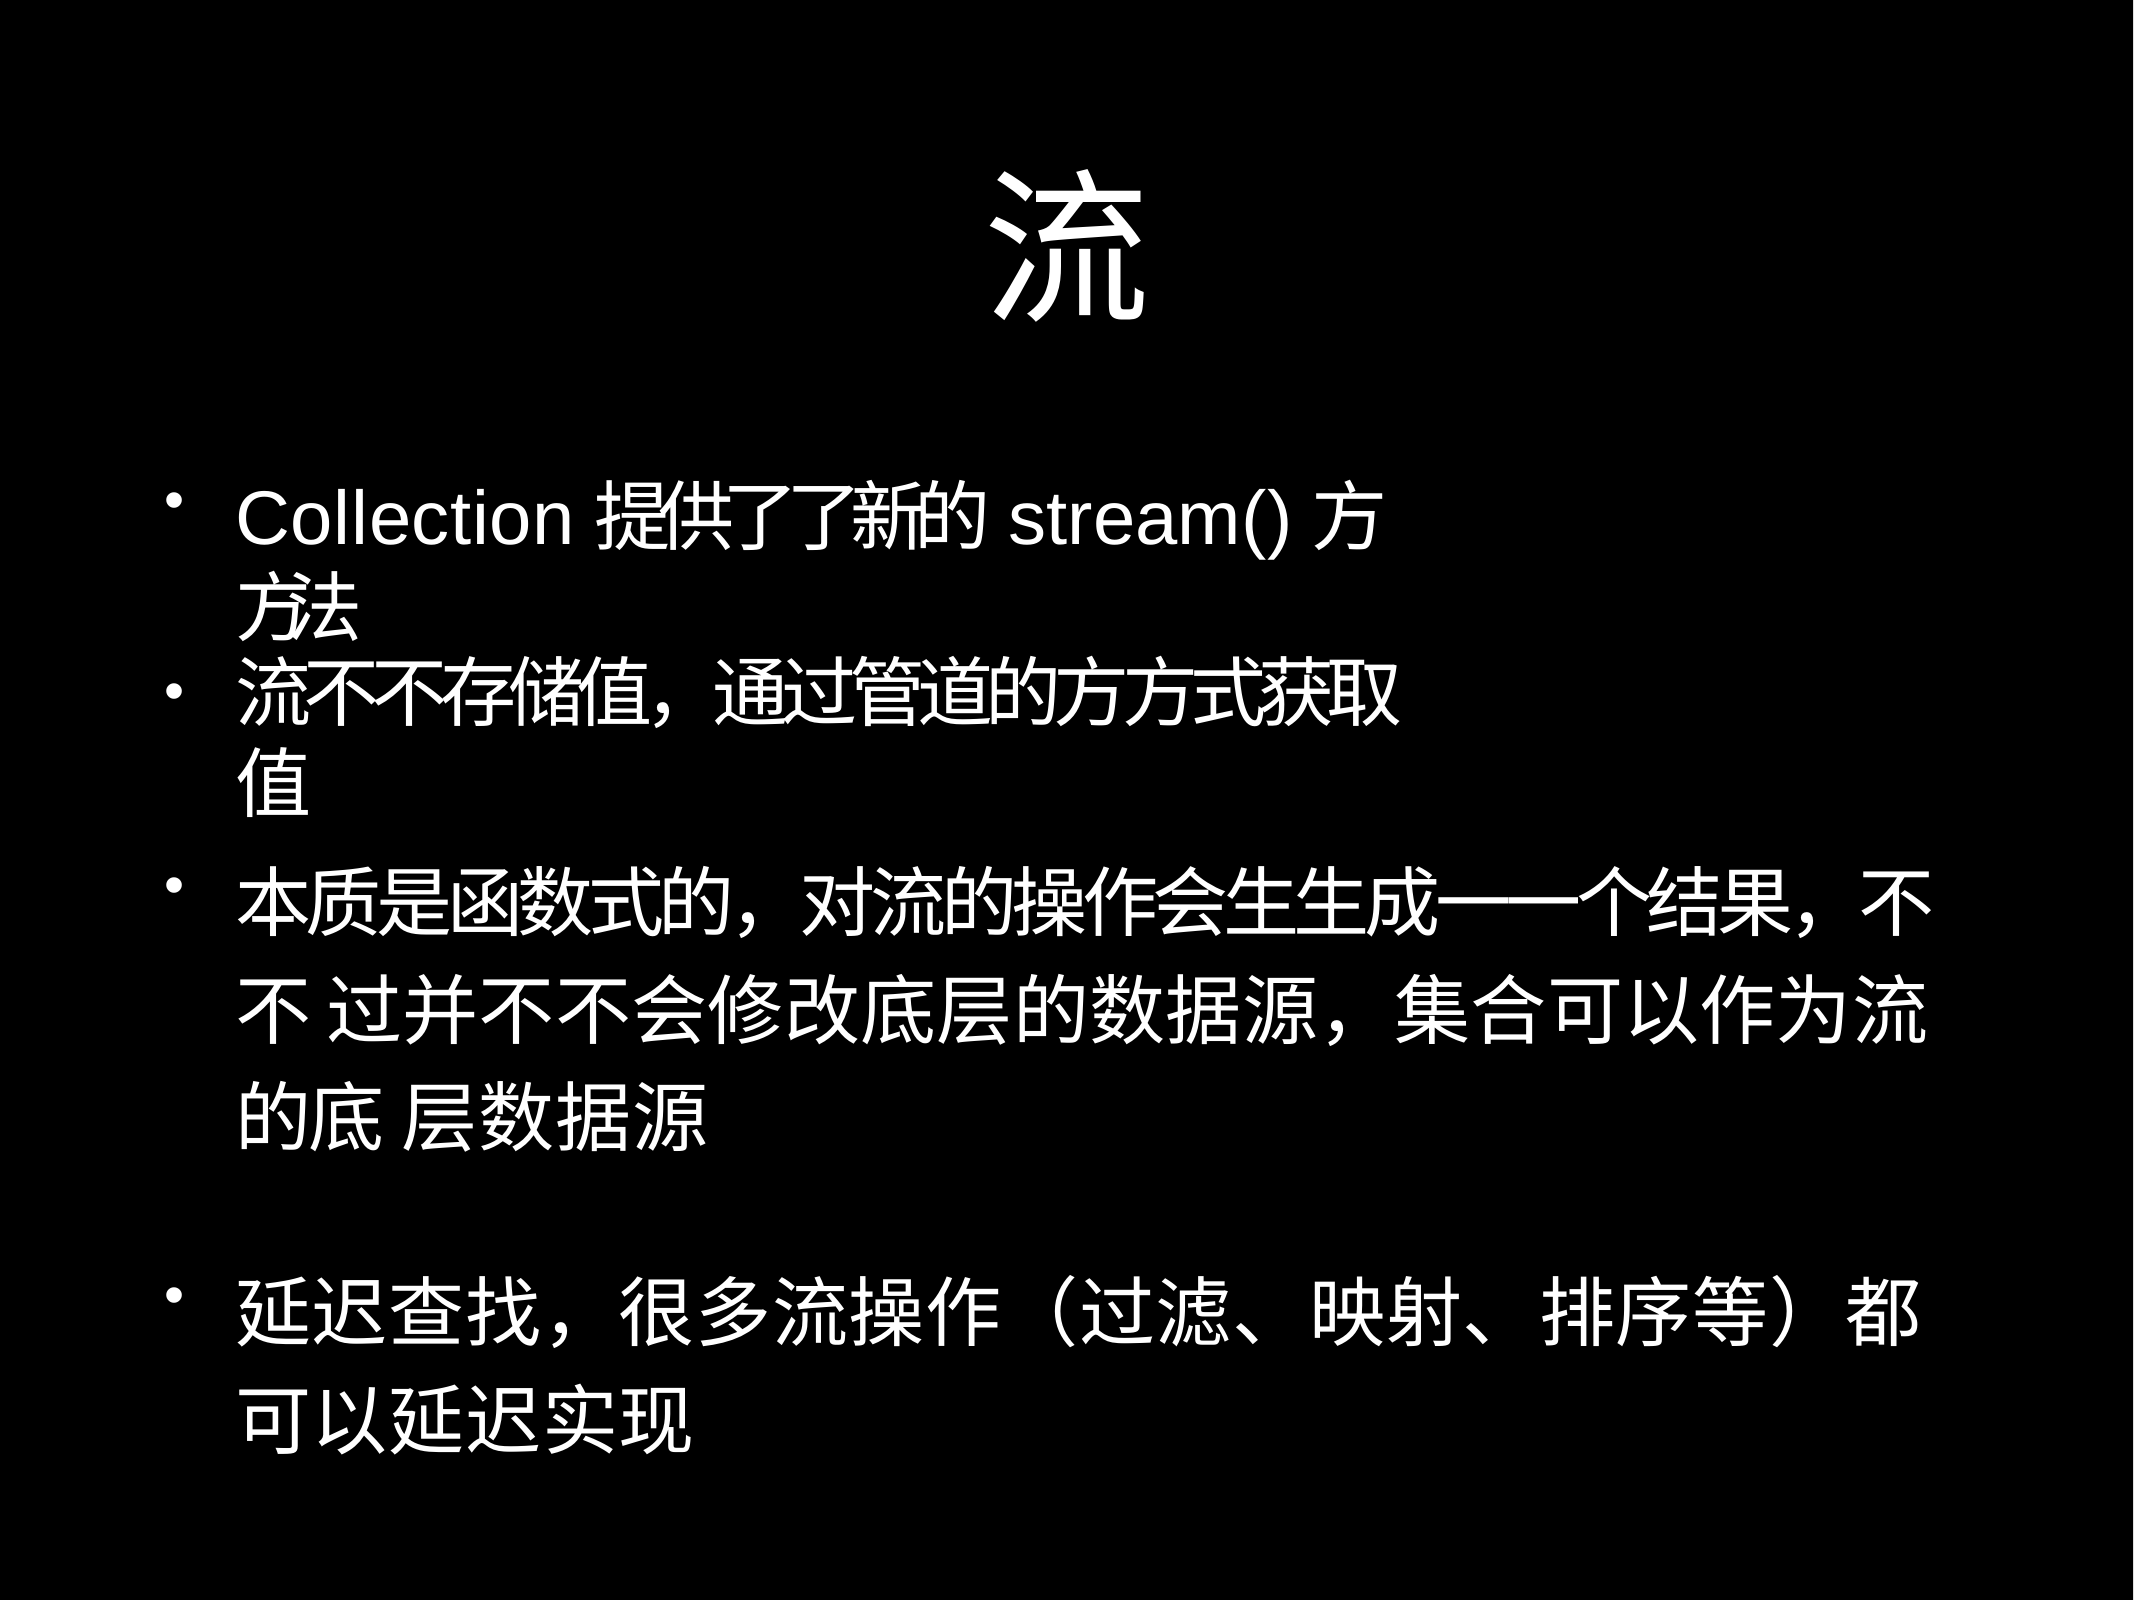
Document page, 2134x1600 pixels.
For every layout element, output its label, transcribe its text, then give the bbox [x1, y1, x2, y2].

text_box • [162, 653, 196, 723]
text_box 流 Collection提供了了新的stream()⽅方法 [233, 142, 1401, 644]
text_box • [162, 461, 196, 531]
text_box 本质是函数式的，对流的操作会⽣生成⼀一个结果，不不 过并不不会修改底层的数据源，集合可以作为流的底 层数据源 [233, 837, 1927, 1161]
text_box • [162, 847, 196, 916]
text_box 延迟查找，很多流操作（过滤、映射、排序等）都 可以延迟实现 [233, 1248, 1927, 1464]
text_box 流不不存储值，通过管道的⽅方式获取值 [233, 644, 1467, 827]
text_box • [162, 1257, 196, 1327]
